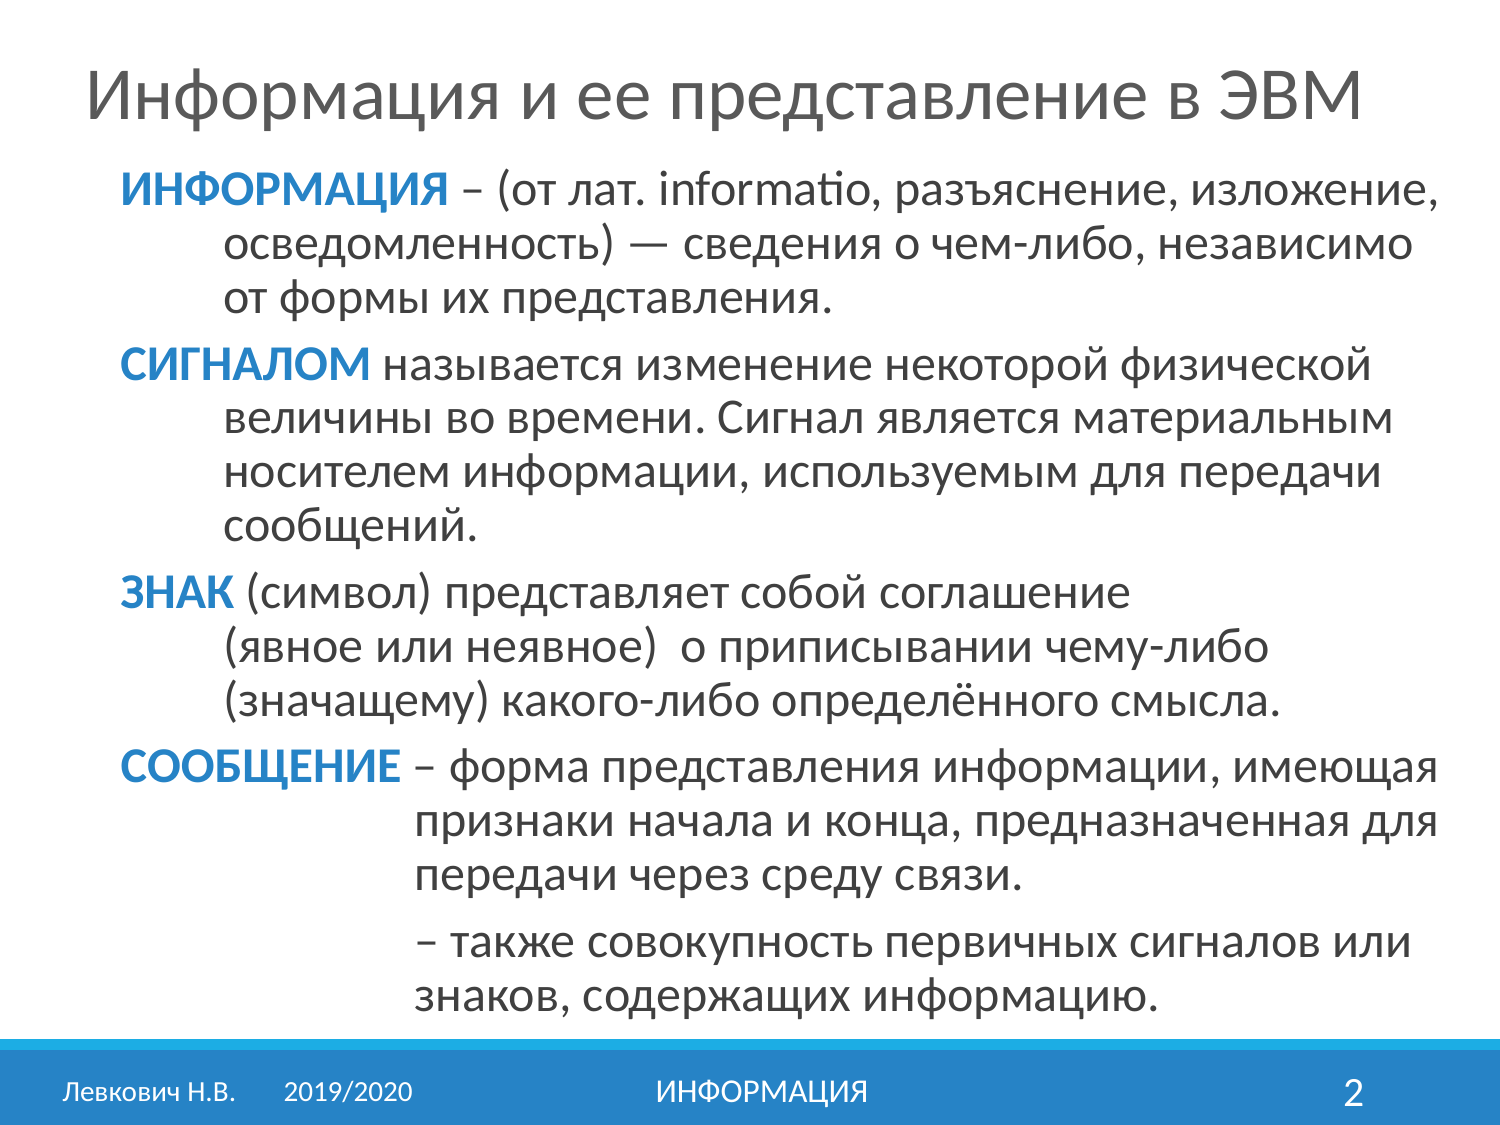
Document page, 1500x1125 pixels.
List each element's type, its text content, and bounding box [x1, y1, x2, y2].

text_box Информация и ее представление в ЭВМ [70, 36, 1465, 157]
text_box ИНФОРМАЦИЯ – (от лат. informatio, разъяснение, изложение, осведомленность) — сведения о чем-либо, независимо от формы их представления. СИГНАЛОМ называется изменение некоторой физической величины во времени. Сигнал является материальным носителем информации, используемым для передачи сообщений. ЗНАК (символ) представляет собой соглашение (явное или неявное) о приписывании чему-либо (значащему) какого-либо определённого смысла. СООБЩЕНИЕ – форма представления информации, имеющая признаки начала и конца, предназначенная для передачи через среду связи. – также совокупность первичных сигналов или знаков, содержащих информацию. [47, 154, 1459, 1029]
footer информация [453, 1059, 1072, 1120]
slide_number Левкович Н.В. 2019/2020 [47, 1059, 440, 1120]
slide_number 2 [1218, 1059, 1380, 1120]
